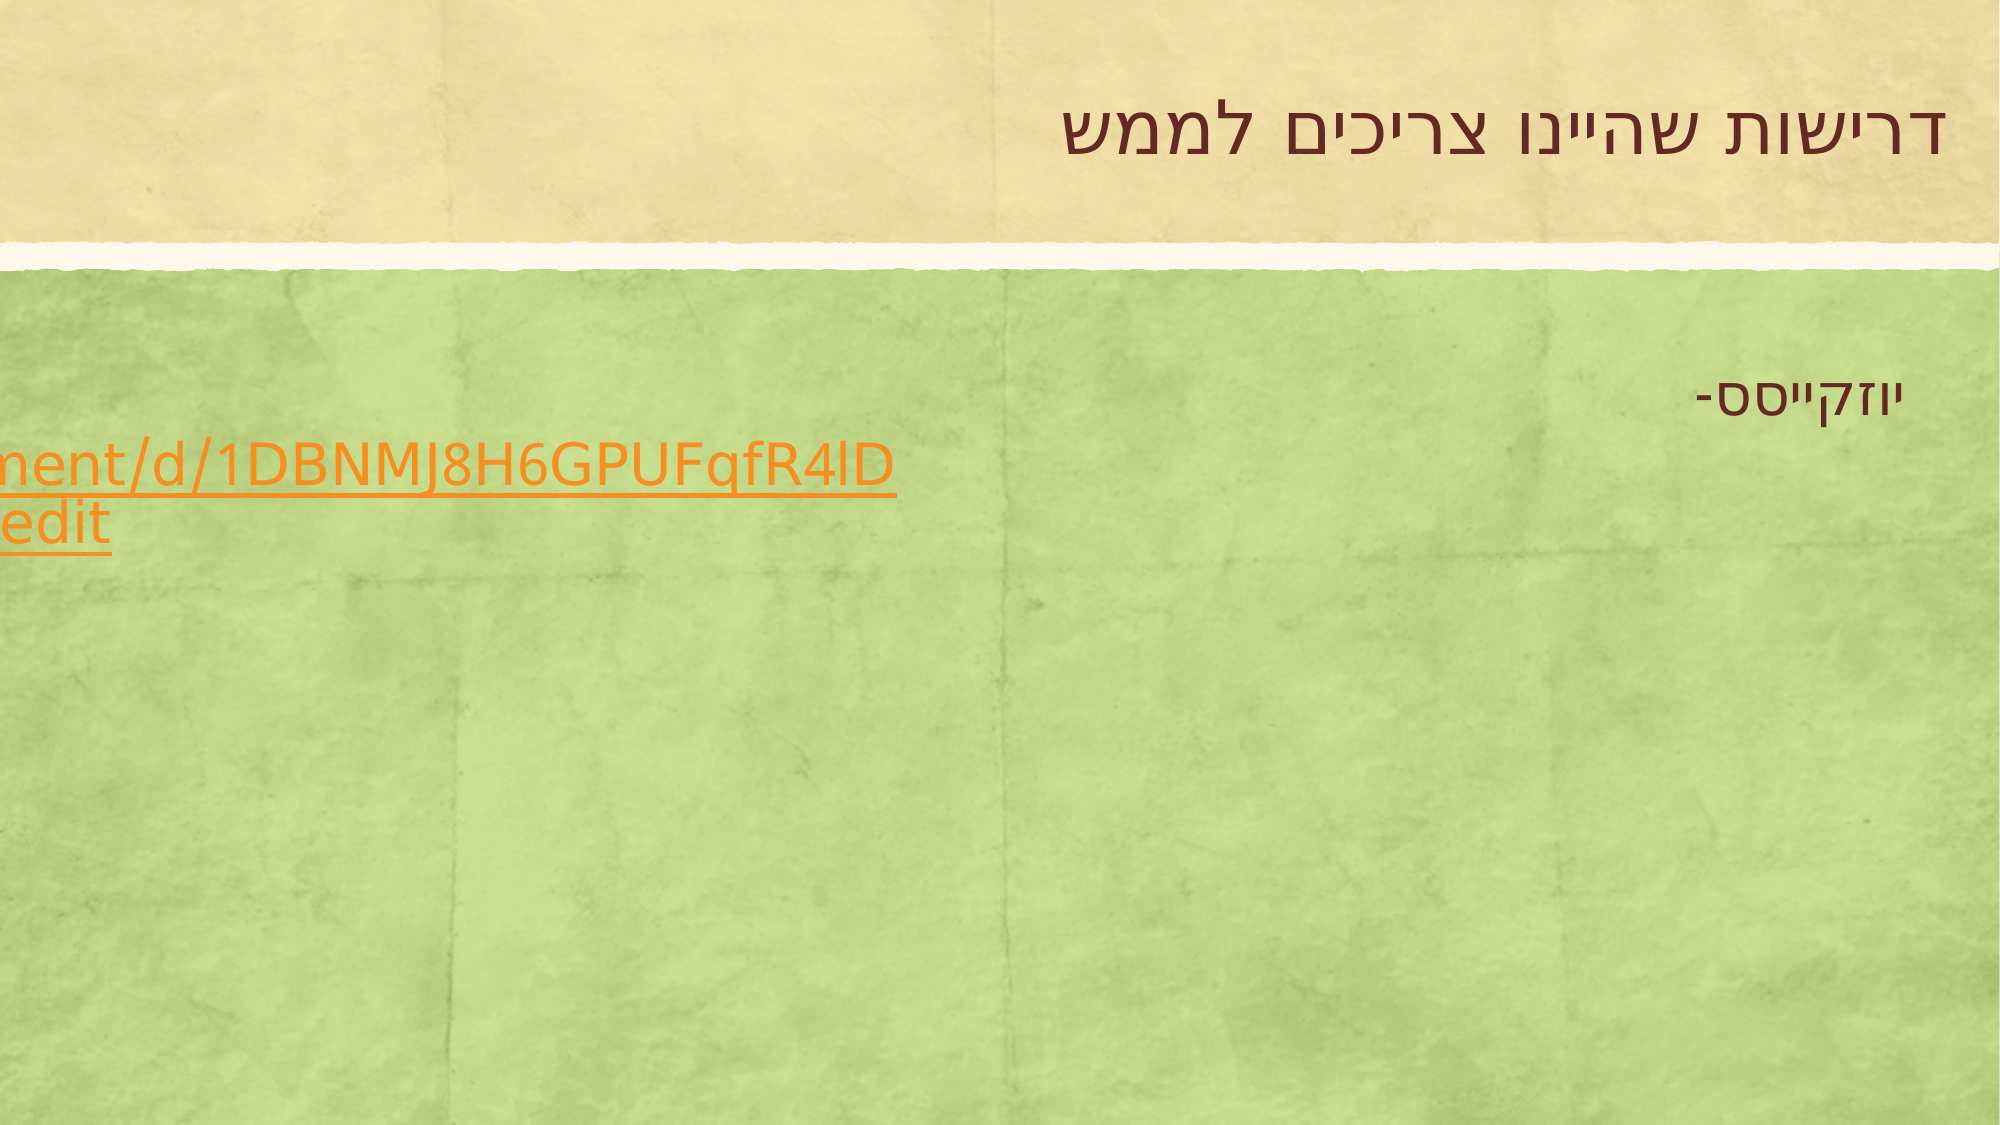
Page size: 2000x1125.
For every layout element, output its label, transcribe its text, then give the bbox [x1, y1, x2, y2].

text_box יוזקייסס- https://docs.google.com/document/d/1DBNMJ8H6GPUFqfR4lDEbJKWOq0bYXd9tV0bi47D2YzE/edit [78, 349, 1922, 601]
title דרישות שהיינו צריכים לממש [1023, 72, 1965, 179]
